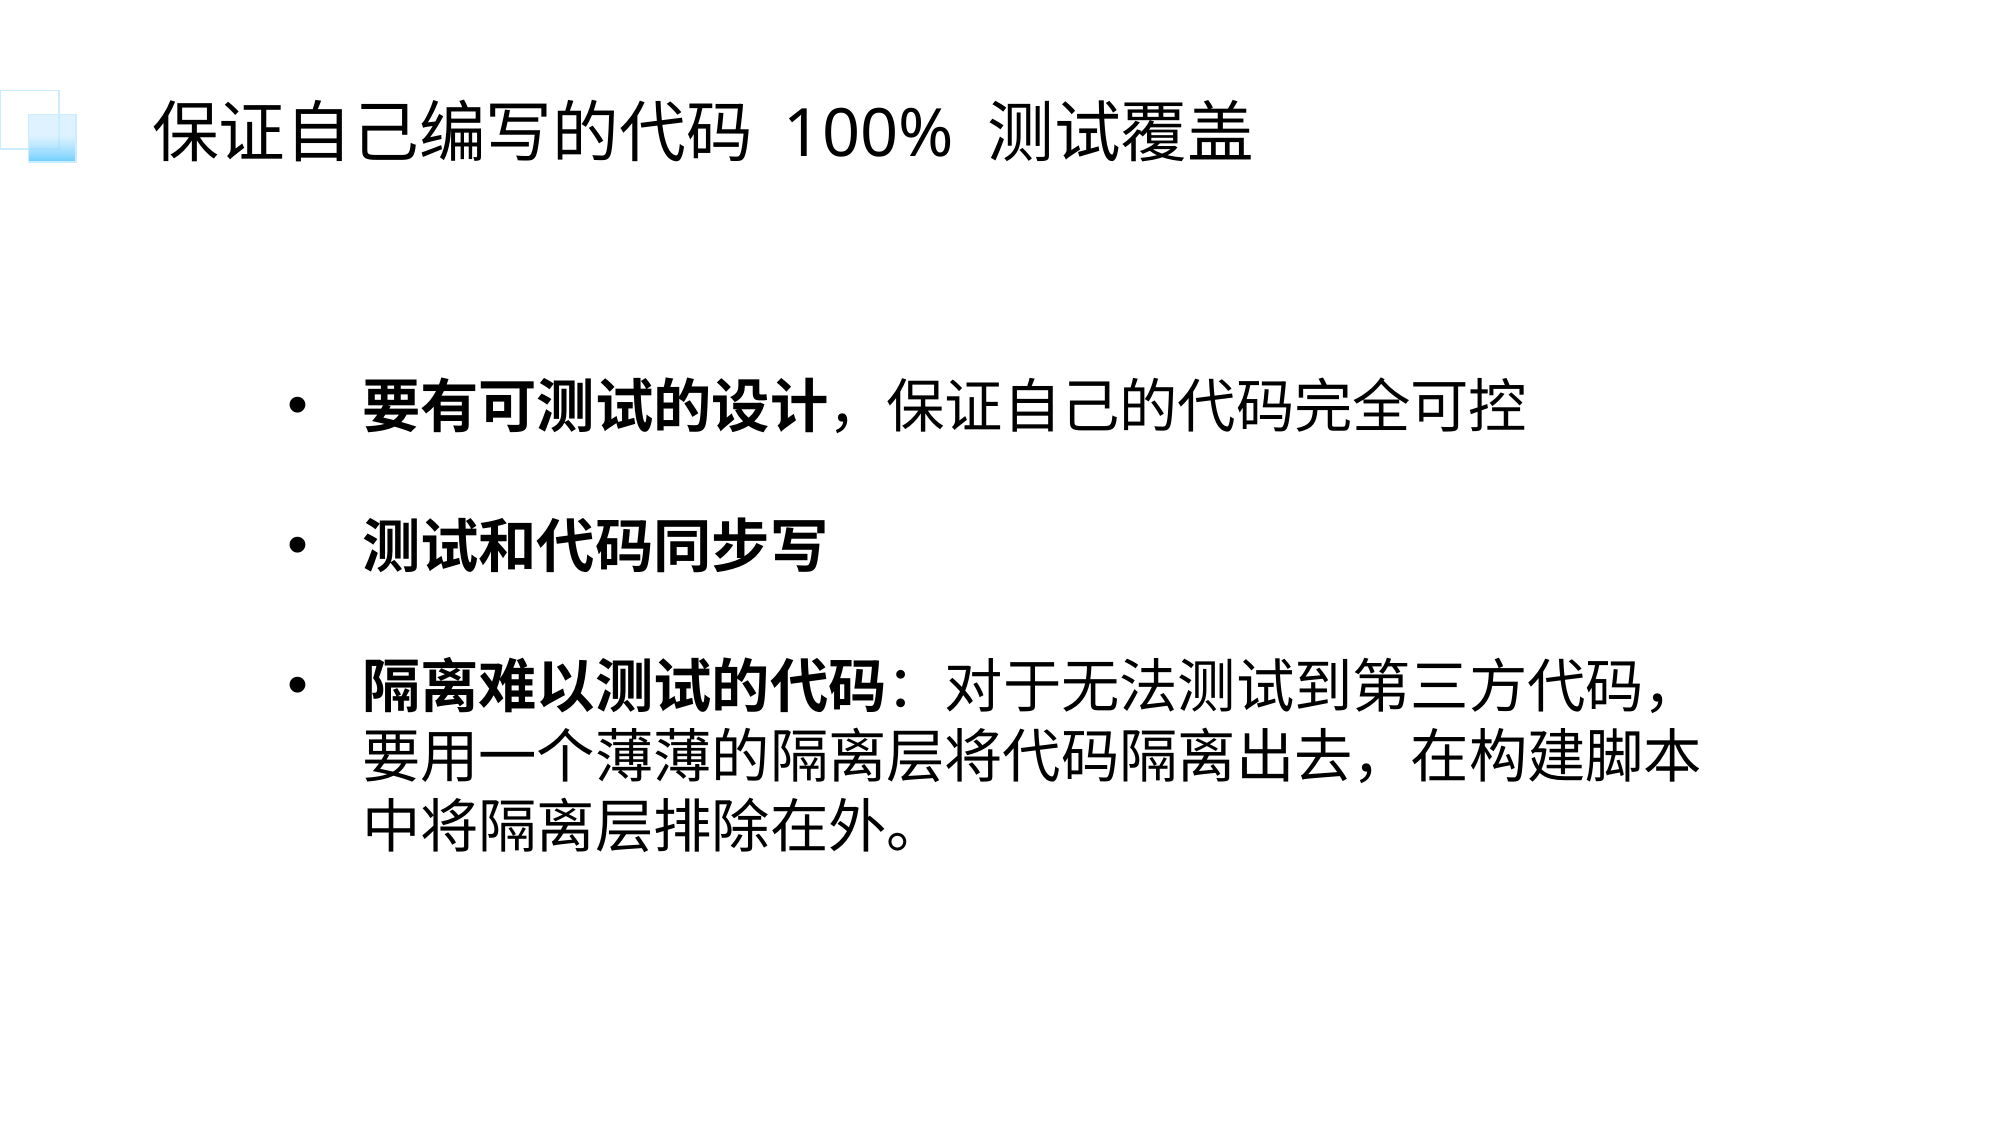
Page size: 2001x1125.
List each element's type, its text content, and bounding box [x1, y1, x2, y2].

title 保证自己编写的代码 100% 测试覆盖 [137, 91, 1593, 194]
text_box 要有可测试的设计，保证自己的代码完全可控 测试和代码同步写 隔离难以测试的代码：对于无法测试到第三方代码，要用一个薄薄的隔离层将代码隔离出去，在构建脚本中将隔离层排除在外。 [272, 362, 1728, 867]
